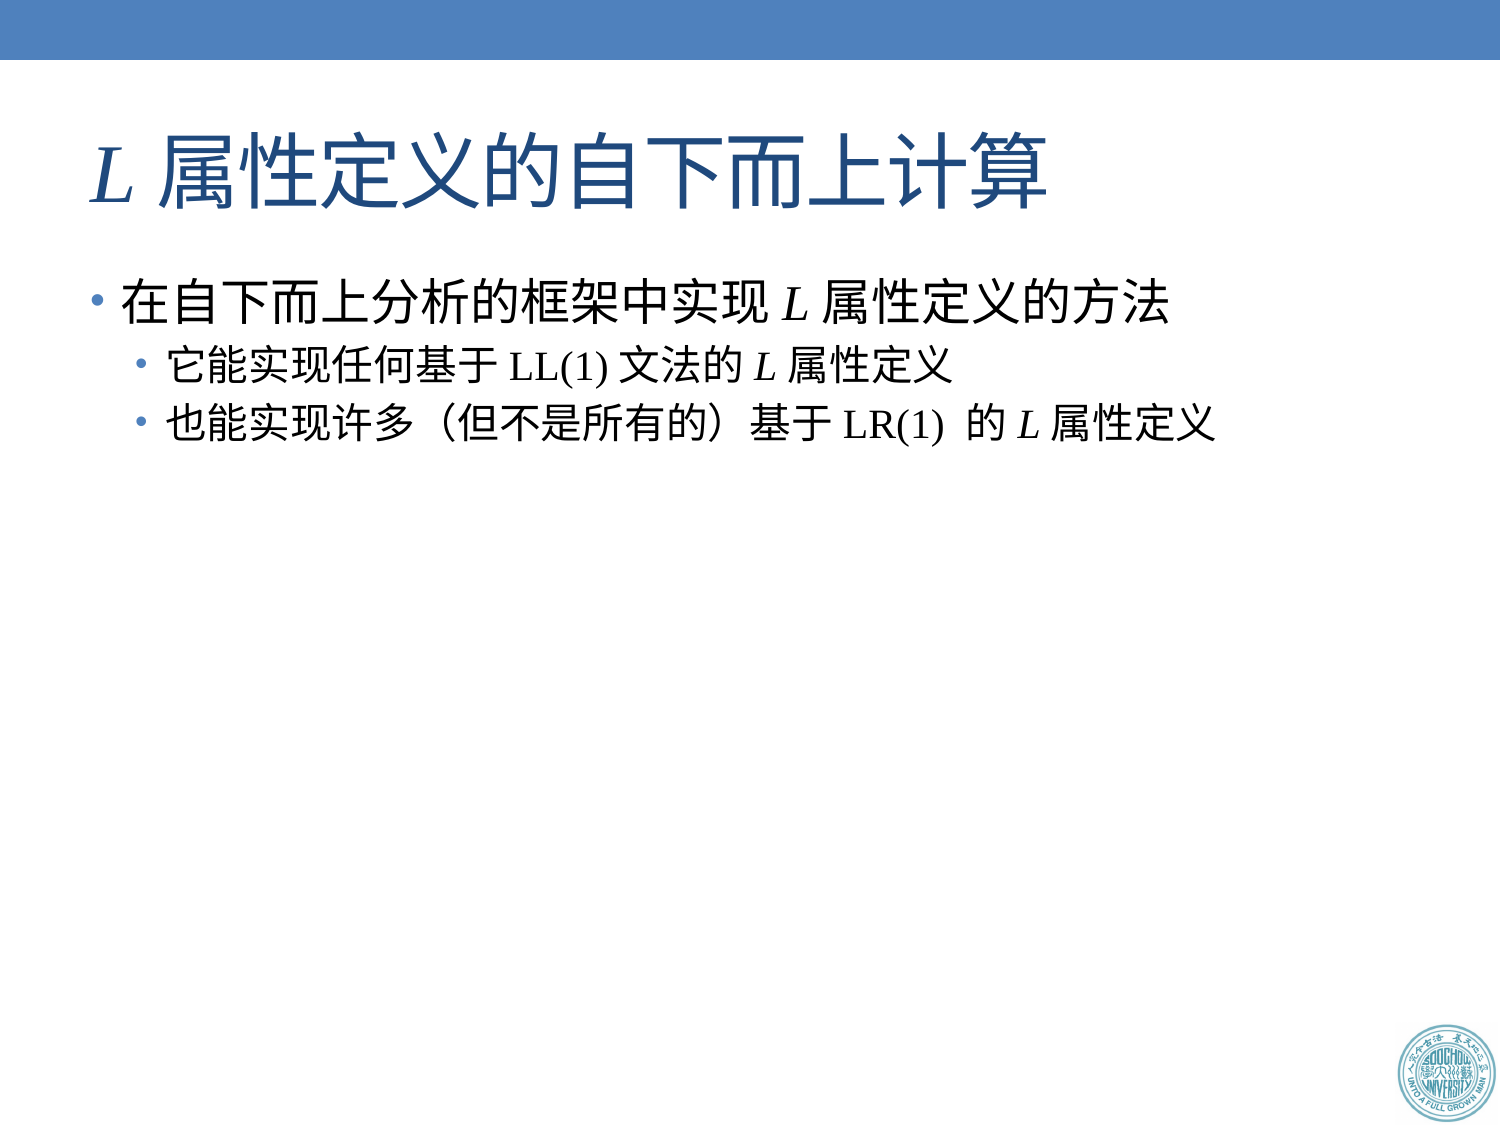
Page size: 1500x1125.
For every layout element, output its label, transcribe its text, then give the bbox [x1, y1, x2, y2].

title L属性定义的自下而上计算 [75, 87, 1425, 250]
list 在自下而上分析的框架中实现L属性定义的方法 它能实现任何基于LL(1)文法的L属性定义 也能实现许多（但不是所有的）基于LR(1) 的L属性定义 [75, 262, 1425, 1063]
